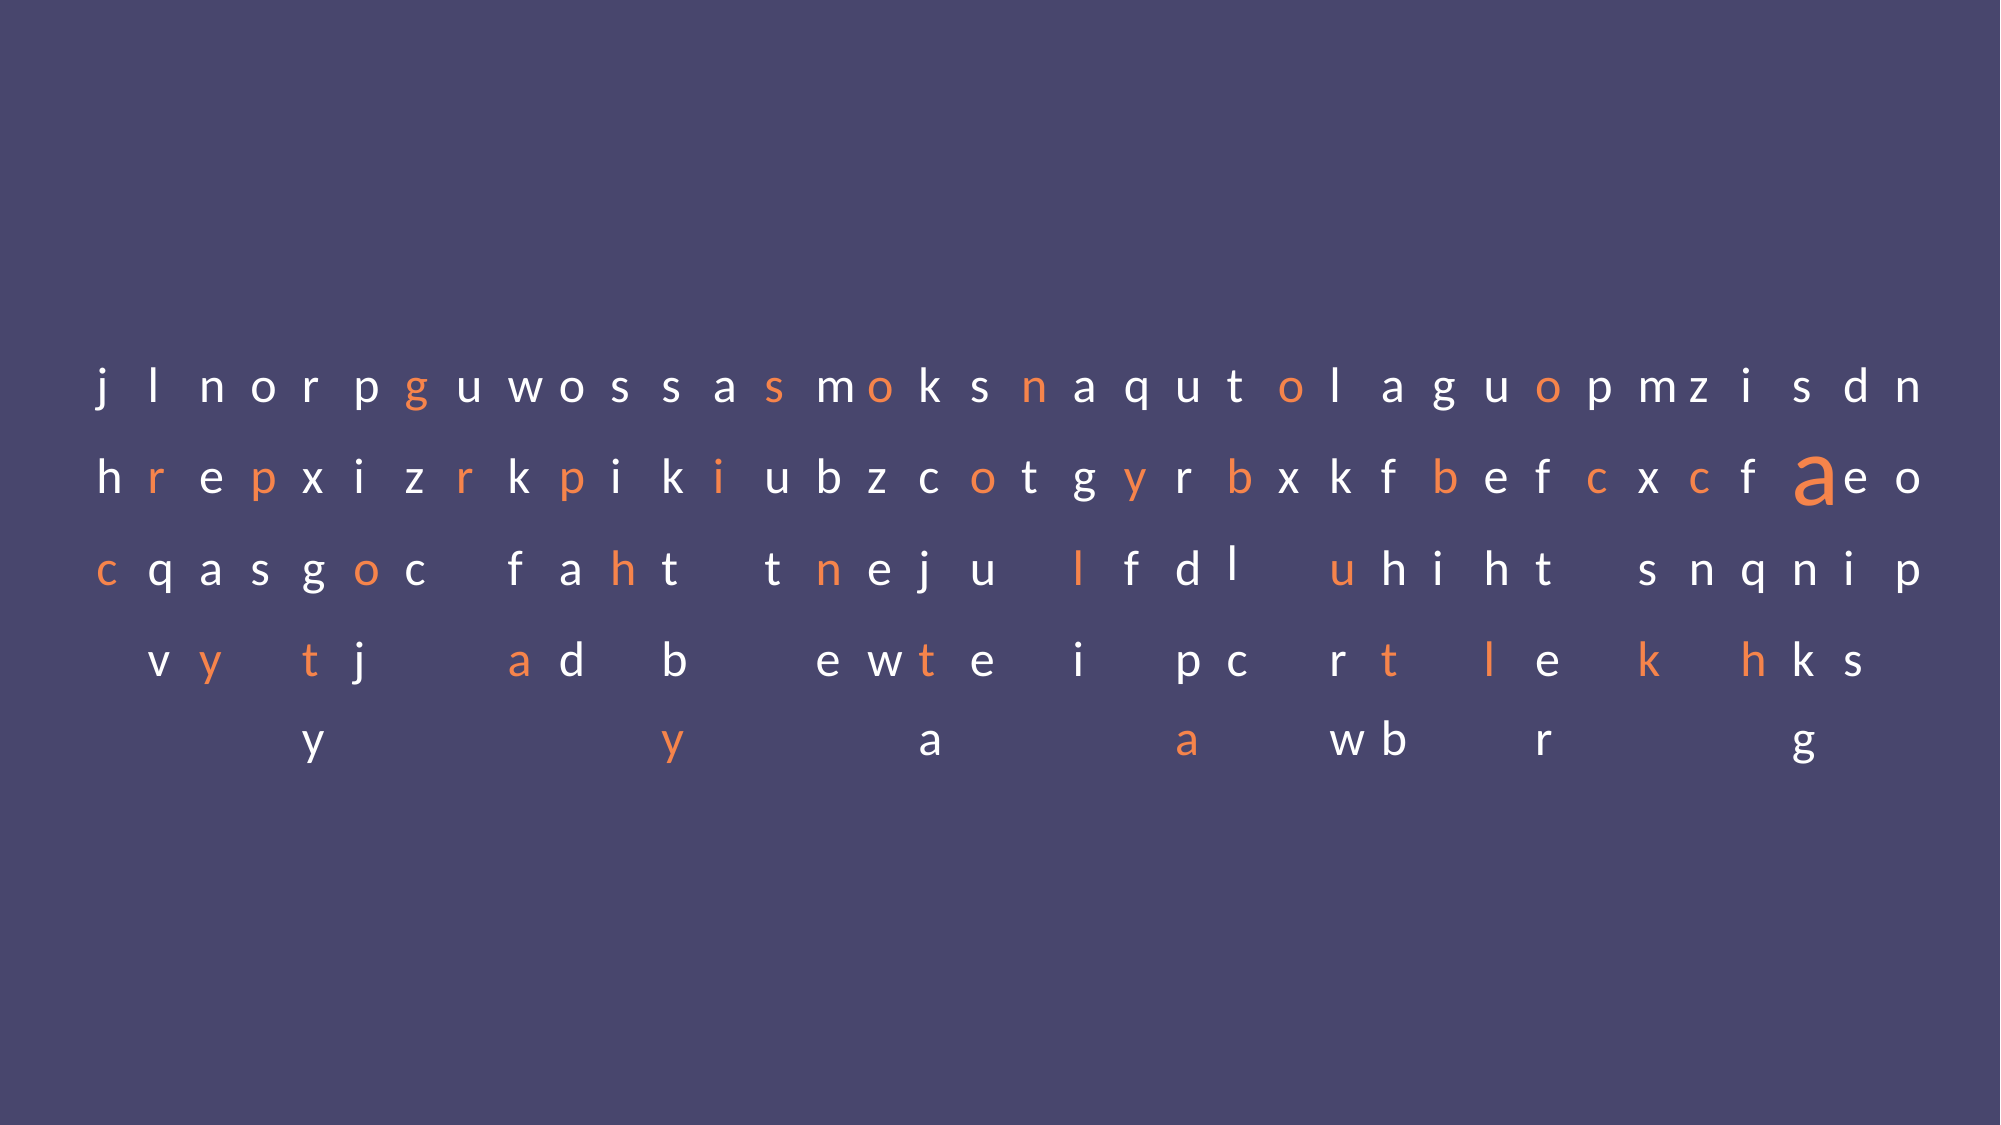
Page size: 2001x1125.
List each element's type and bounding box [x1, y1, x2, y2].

text_box [954, 619, 994, 694]
text_box [1211, 344, 1251, 420]
text_box [954, 527, 994, 603]
text_box [287, 527, 326, 603]
text_box [595, 527, 634, 603]
text_box [749, 344, 788, 420]
text_box [1109, 527, 1148, 603]
text_box [852, 436, 891, 511]
text_box [1520, 344, 1559, 420]
text_box [1417, 527, 1456, 603]
text_box [1314, 697, 1354, 773]
text_box [646, 619, 686, 694]
text_box [287, 619, 326, 694]
text_box [852, 344, 891, 420]
text_box [852, 527, 891, 603]
text_box [1879, 527, 1919, 603]
text_box [132, 527, 172, 603]
text_box [1725, 619, 1765, 694]
text_box [492, 527, 532, 603]
text_box [1879, 436, 1919, 511]
text_box [287, 344, 326, 420]
text_box [1520, 436, 1559, 511]
text_box [1777, 344, 1816, 603]
text_box [903, 697, 943, 773]
text_box [595, 436, 634, 511]
text_box [1828, 344, 1867, 420]
text_box [132, 344, 172, 420]
text_box [903, 436, 943, 511]
text_box [800, 344, 840, 420]
text_box [1263, 344, 1302, 420]
text_box [800, 436, 840, 511]
text_box [287, 436, 326, 511]
text_box [1622, 436, 1662, 511]
text_box [132, 436, 172, 511]
text_box [338, 344, 377, 420]
text_box [1006, 344, 1045, 420]
text_box [646, 697, 686, 773]
text_box [389, 527, 429, 603]
text_box [1263, 436, 1302, 511]
text_box [1674, 527, 1713, 603]
text_box [184, 527, 223, 603]
text_box [544, 619, 583, 694]
text_box [1314, 436, 1354, 511]
text_box [1109, 344, 1148, 420]
text_box [1417, 436, 1456, 511]
text_box [1674, 436, 1713, 511]
text_box [1828, 527, 1867, 603]
text_box [1520, 619, 1559, 694]
text_box [132, 619, 172, 694]
text_box [1160, 697, 1199, 773]
text_box [903, 527, 943, 603]
text_box [1160, 344, 1199, 420]
text_box [544, 527, 583, 603]
text_box [1160, 619, 1199, 694]
text_box [1314, 344, 1354, 420]
text_box [1622, 619, 1662, 694]
text_box [544, 436, 583, 511]
text_box [1211, 619, 1251, 694]
text_box [287, 697, 326, 773]
text_box [235, 527, 275, 603]
text_box [1366, 344, 1405, 420]
text_box [1366, 527, 1405, 603]
text_box [338, 619, 377, 694]
text_box [646, 527, 686, 603]
text_box [184, 619, 223, 694]
text_box [646, 436, 686, 511]
text_box [1828, 619, 1867, 694]
text_box [1571, 436, 1610, 511]
text_box [749, 436, 788, 511]
text_box [184, 436, 223, 511]
text_box [81, 344, 121, 420]
text_box [1468, 527, 1508, 603]
text_box [1674, 344, 1713, 420]
text_box [903, 344, 943, 420]
text_box [1314, 527, 1354, 603]
text_box [800, 619, 840, 694]
text_box [1366, 436, 1405, 511]
text_box [1211, 523, 1251, 598]
text_box [954, 344, 994, 420]
text_box [1828, 436, 1867, 511]
text_box [1777, 697, 1816, 773]
text_box [544, 344, 583, 420]
text_box [1520, 697, 1559, 773]
text_box [1366, 619, 1405, 694]
text_box [1468, 436, 1508, 511]
text_box [441, 436, 480, 511]
text_box [1725, 436, 1765, 511]
text_box [800, 527, 840, 603]
text_box [184, 344, 223, 420]
text_box [389, 344, 429, 420]
text_box [595, 344, 634, 420]
text_box [1879, 344, 1919, 420]
text_box [1057, 344, 1097, 420]
text_box [81, 527, 121, 603]
text_box [1314, 619, 1354, 694]
text_box [1777, 619, 1816, 694]
text_box [749, 527, 788, 603]
text_box [1622, 527, 1662, 603]
text_box [492, 619, 532, 694]
text_box [1160, 436, 1199, 511]
text_box [441, 344, 480, 420]
text_box [954, 436, 994, 511]
text_box [1468, 619, 1508, 694]
text_box [1109, 436, 1148, 511]
text_box [1057, 527, 1097, 603]
text_box [1366, 697, 1405, 773]
text_box [1211, 436, 1251, 511]
text_box [852, 619, 891, 694]
text_box [1417, 344, 1456, 420]
text_box [903, 619, 943, 694]
text_box [1468, 344, 1508, 420]
text_box [338, 436, 377, 511]
text_box [81, 436, 121, 511]
text_box [235, 436, 275, 511]
text_box [1057, 436, 1097, 511]
text_box [646, 344, 686, 420]
text_box [1622, 344, 1662, 420]
text_box [1725, 344, 1765, 420]
text_box [1006, 436, 1045, 511]
text_box [1520, 527, 1559, 603]
text_box [1057, 619, 1097, 694]
text_box [1725, 527, 1765, 603]
text_box [389, 436, 429, 511]
text_box [235, 344, 275, 420]
text_box [698, 344, 737, 420]
text_box [698, 436, 737, 511]
text_box [492, 436, 532, 511]
text_box [1160, 527, 1199, 603]
text_box [492, 344, 532, 420]
text_box [338, 527, 377, 603]
text_box [1571, 344, 1610, 420]
